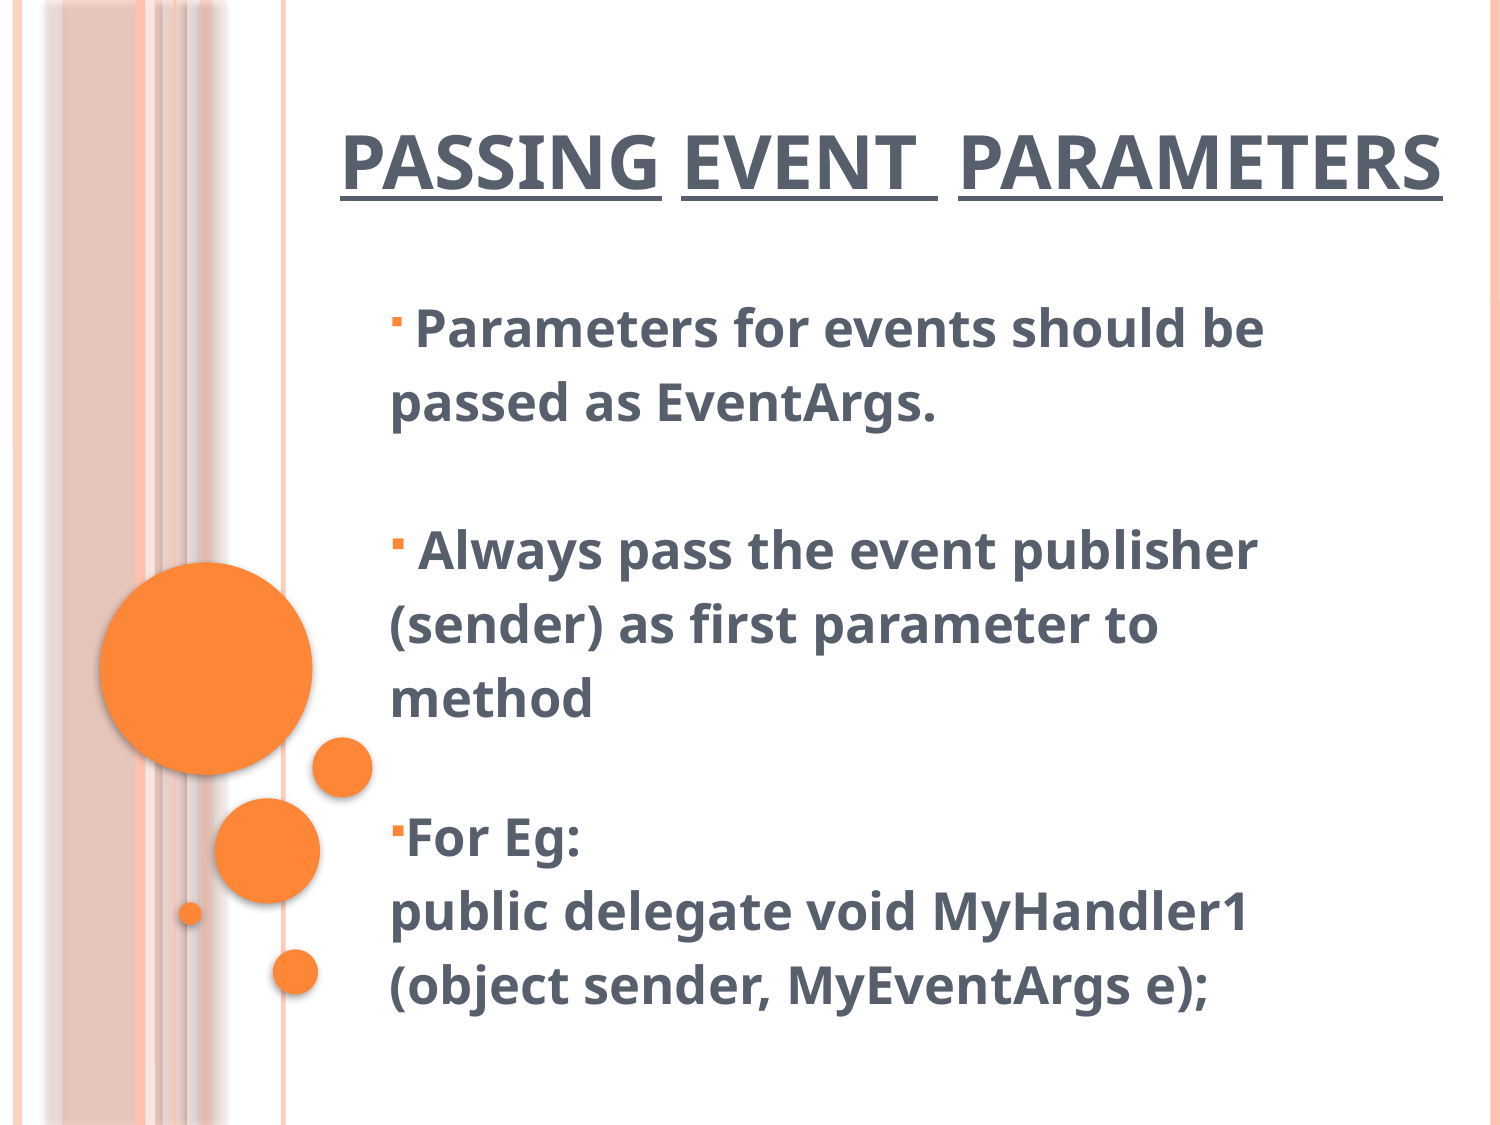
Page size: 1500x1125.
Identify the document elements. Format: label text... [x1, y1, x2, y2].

title Passing Event PArameters [324, 125, 1500, 213]
subtitle Parameters for events should be passed as EventArgs. Always pass the event publisher (sender) as first parameter to method For Eg: public delegate void MyHandler1 (object sender, MyEventArgs e); [375, 287, 1500, 1025]
